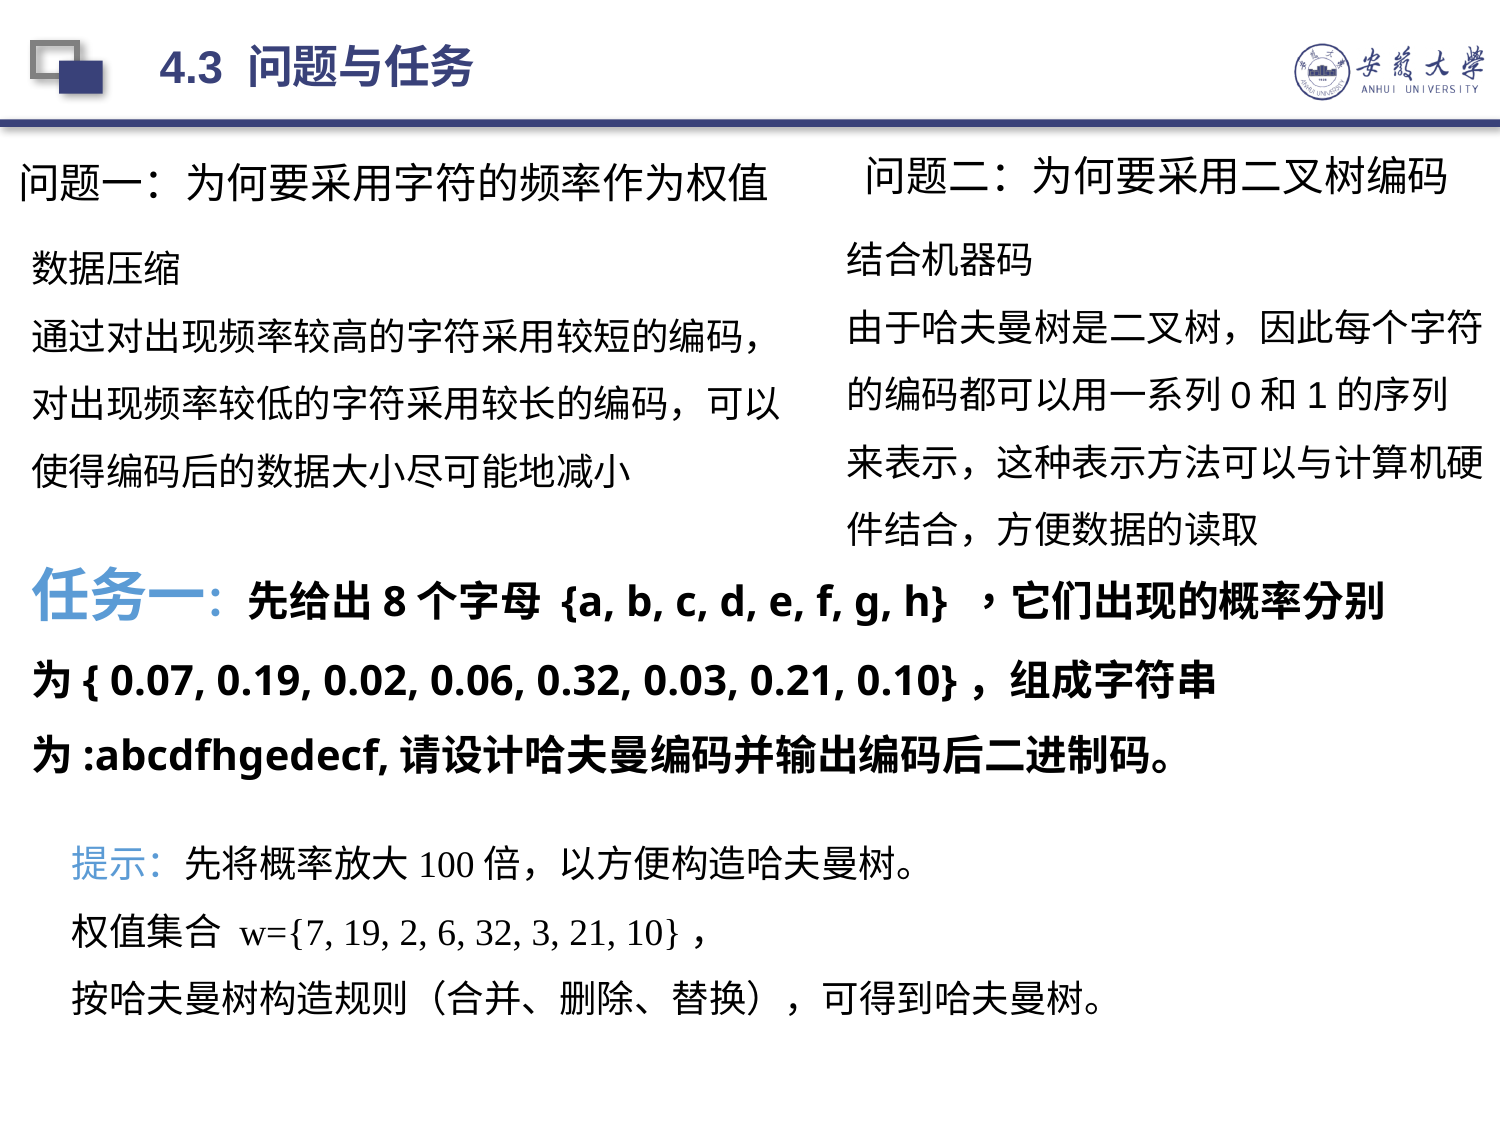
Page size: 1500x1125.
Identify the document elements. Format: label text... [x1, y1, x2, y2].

text_box 结合机器码 由于哈夫曼树是二叉树，因此每个字符的编码都可以用一系列0和1的序列来表示，这种表示方法可以与计算机硬件结合，方便数据的读取 [831, 206, 1500, 559]
text_box 问题二：为何要采用二叉树编码 [773, 141, 1500, 207]
text_box 任务一：先给出8个字母 {a, b, c, d, e, f, g, h} ，它们出现的概率分别为{ 0.07, 0.19, 0.02, 0.06, 0.32, 0.03, 0.21, 0.10}，组成字符串为:abcdfhgedecf,请设计哈夫曼编码并输出编码后二进制码。 [16, 515, 1429, 829]
text_box 4.3 问题与任务 [144, 30, 491, 101]
text_box 数据压缩 通过对出现频率较高的字符采用较短的编码，对出现频率较低的字符采用较长的编码，可以使得编码后的数据大小尽可能地减小 [16, 215, 797, 501]
text_box 提示：先将概率放大100倍，以方便构造哈夫曼树。 权值集合 w={7, 19, 2, 6, 32, 3, 21, 10}， 按哈夫曼树构造规则（合并、删除、替换），可得到哈夫曼树。 [57, 810, 1458, 1028]
picture [1292, 38, 1494, 104]
text_box 问题一：为何要采用字符的频率作为权值 [0, 149, 788, 214]
